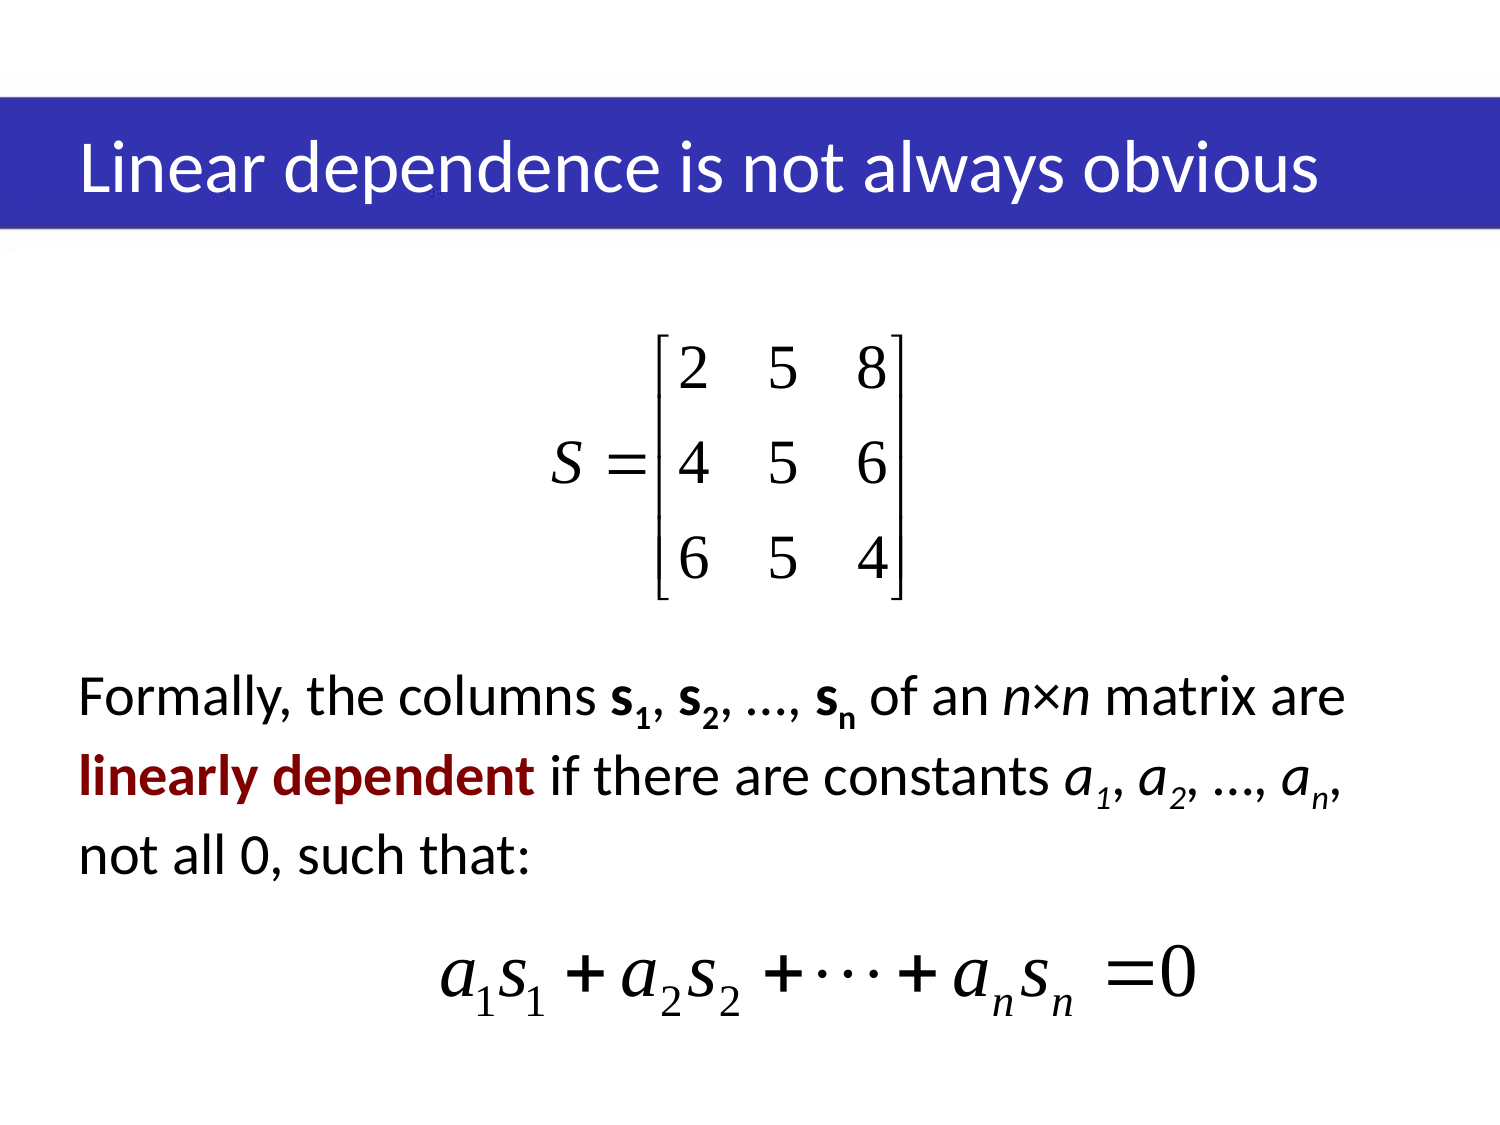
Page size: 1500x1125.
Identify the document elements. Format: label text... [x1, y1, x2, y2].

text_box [540, 320, 926, 616]
text_box Formally, the columns s1, s2, …, sn of an n×n matrix are linearly dependent if there are constants a1, a2, …, an, not all 0, such that: [64, 649, 1447, 894]
title Linear dependence is not always obvious [64, 99, 1388, 226]
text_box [427, 919, 1212, 1036]
picture [0, 0, 1500, 1125]
